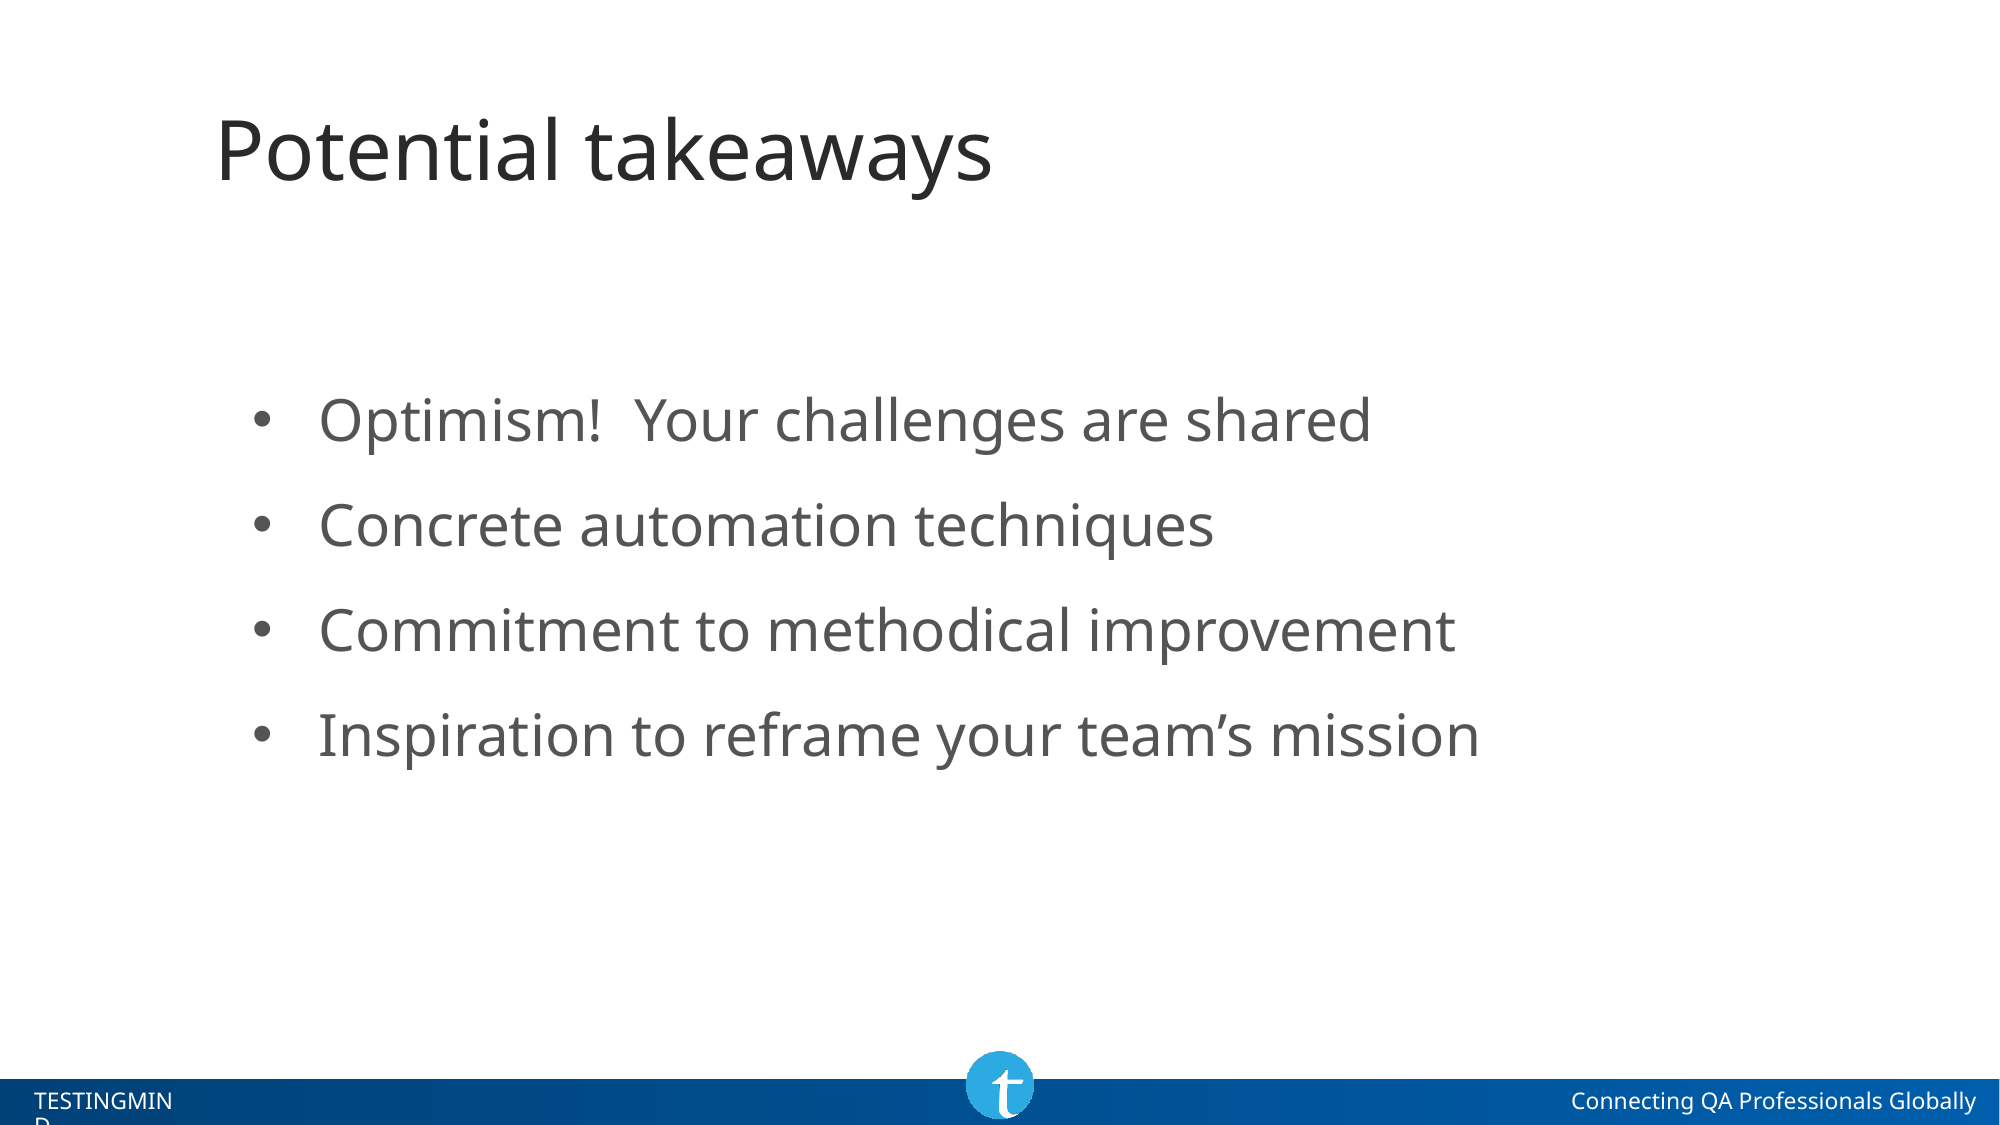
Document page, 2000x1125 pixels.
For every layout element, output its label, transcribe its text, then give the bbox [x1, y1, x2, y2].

picture [961, 1046, 1039, 1124]
title Potential takeaways [199, 45, 1800, 263]
list Optimism! Your challenges are shared Concrete automation techniques Commitment to methodical improvement Inspiration to reframe your team’s mission [153, 273, 1847, 1013]
